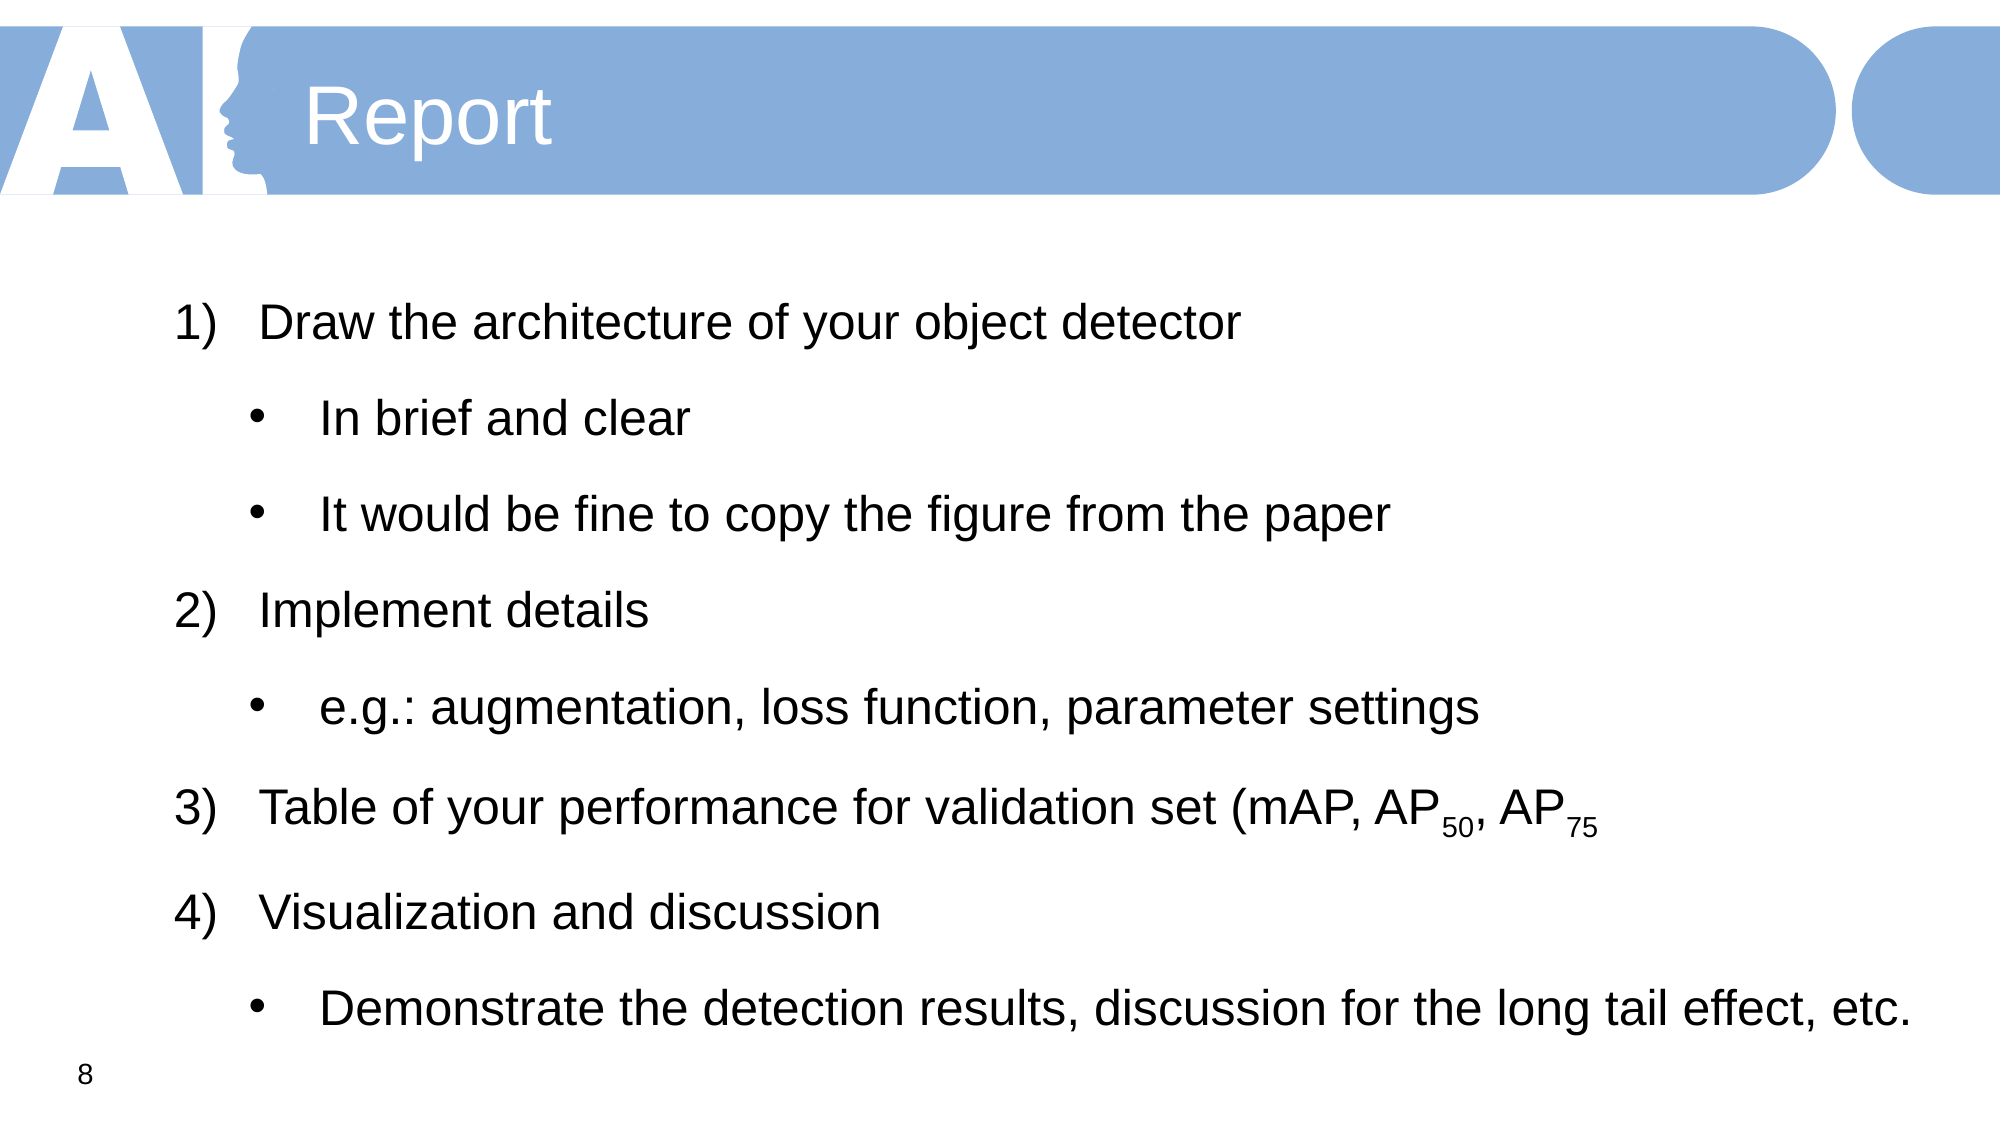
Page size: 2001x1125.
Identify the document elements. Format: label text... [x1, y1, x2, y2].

slide_number ‹#› [62, 1042, 513, 1103]
list Report [288, 57, 1892, 177]
text_box Draw the architecture of your object detector In brief and clear It would be fine to copy the figure from the paper Implement details e.g.: augmentation, loss function, parameter settings Table of your performance for validation set (mAP, AP50, AP75 Visualization and discussion Demonstrate the detection results, discussion for the long tail effect, etc. [173, 251, 1952, 1043]
